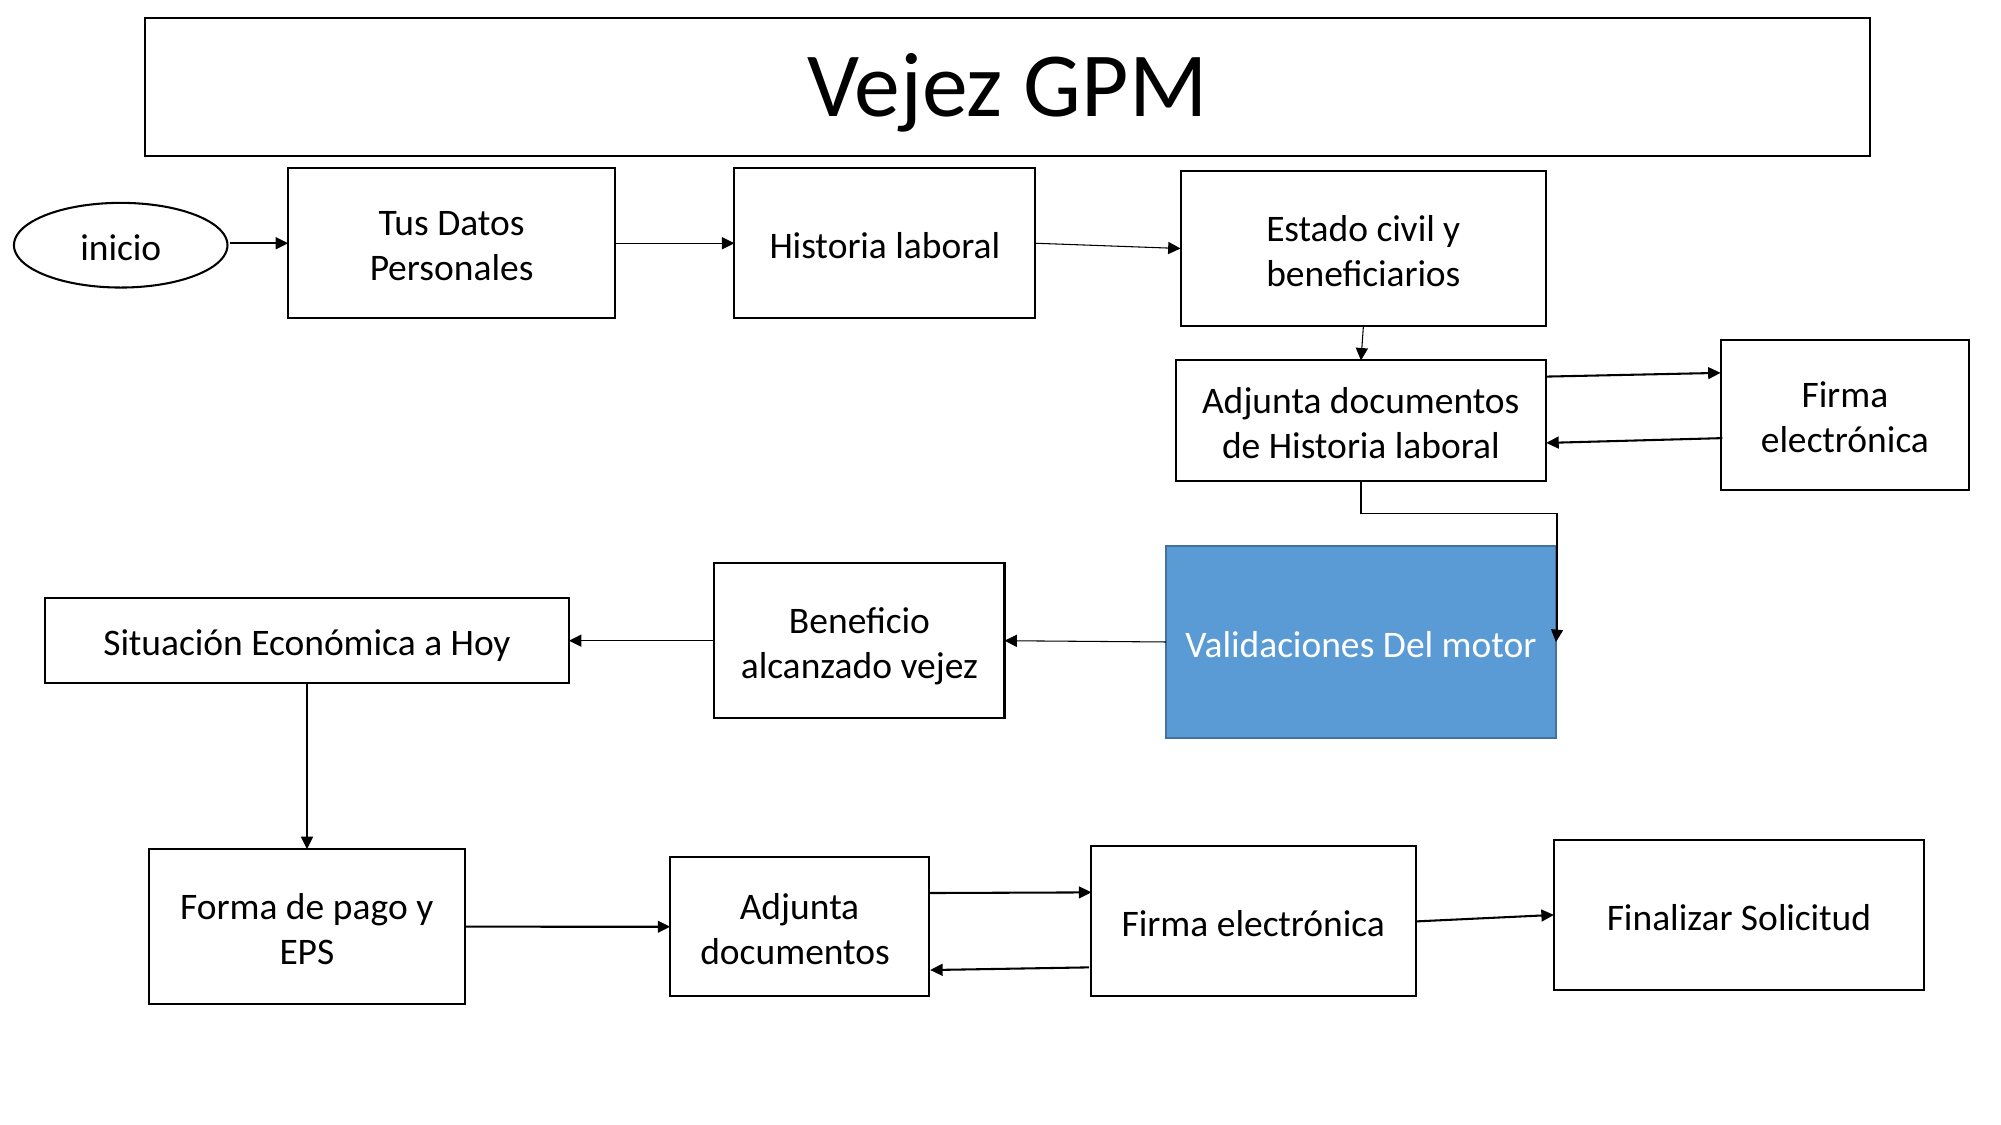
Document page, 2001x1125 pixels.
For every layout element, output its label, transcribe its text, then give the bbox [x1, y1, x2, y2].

text_box Finalizar Solicitud [1553, 839, 1925, 991]
text_box Beneficio alcanzado vejez [713, 562, 1006, 719]
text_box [1378, 464, 1539, 660]
text_box Forma de pago y EPS [148, 848, 466, 1005]
text_box Firma electrónica [1720, 339, 1970, 491]
text_box Situación Económica a Hoy [44, 597, 570, 684]
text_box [1546, 372, 1721, 377]
text_box inicio [12, 201, 229, 289]
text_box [1415, 914, 1554, 922]
text_box Historia laboral [733, 167, 1036, 319]
text_box Firma electrónica [1090, 845, 1417, 997]
text_box Tus Datos Personales [287, 167, 616, 319]
text_box Vejez GPM [144, 17, 1871, 157]
text_box Estado civil y beneficiarios [1180, 170, 1547, 327]
text_box Adjunta documentos [669, 856, 930, 997]
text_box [930, 967, 1090, 971]
text_box Validaciones Del motor [1165, 545, 1557, 739]
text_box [1546, 438, 1723, 443]
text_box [1035, 243, 1181, 249]
text_box Adjunta documentos de Historia laboral [1175, 359, 1547, 482]
